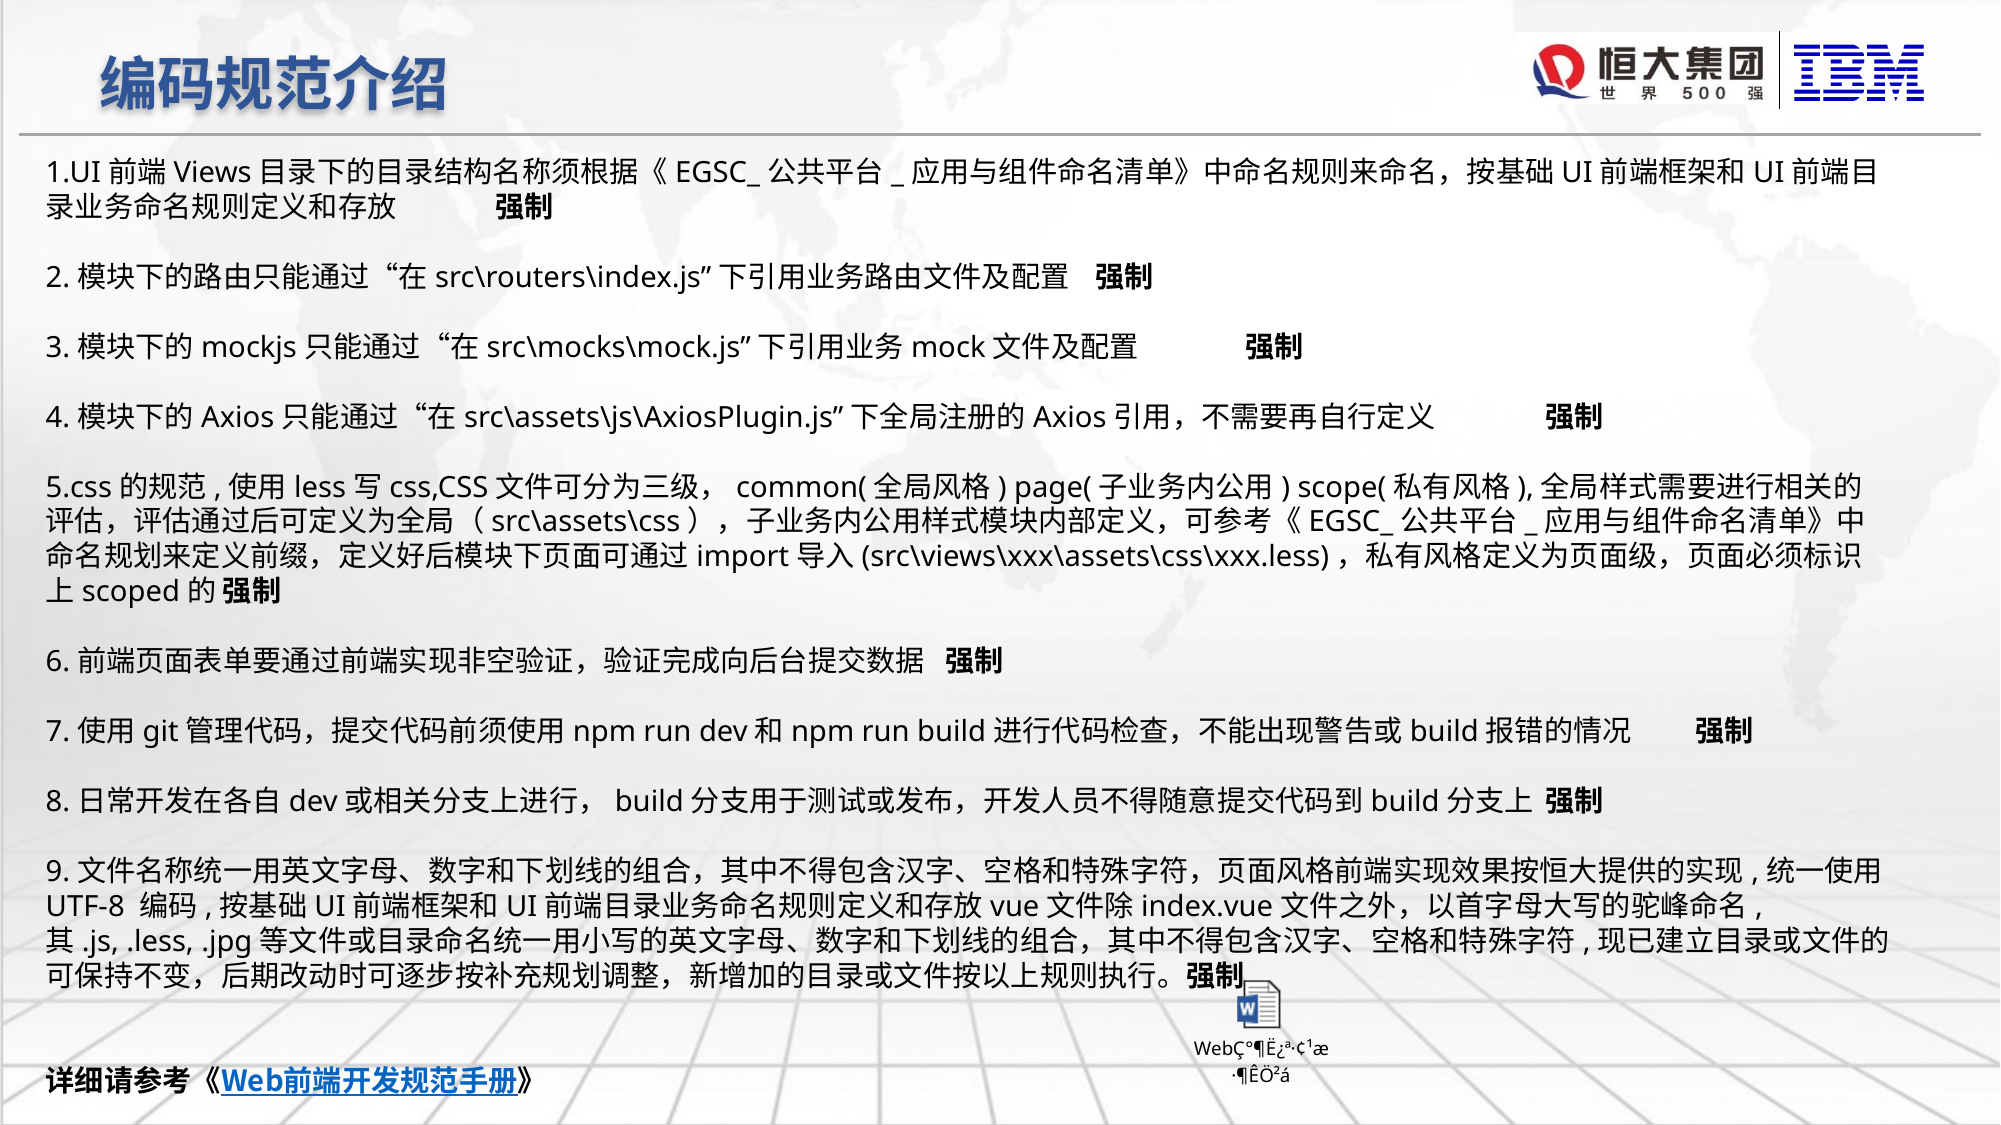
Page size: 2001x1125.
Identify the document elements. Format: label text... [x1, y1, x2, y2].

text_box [1185, 979, 1336, 1116]
picture [0, 0, 2001, 1125]
text_box 编码规范介绍 [84, 27, 1513, 145]
text_box 1.UI前端Views目录下的目录结构名称须根据《EGSC_公共平台_应用与组件命名清单》中命名规则来命名，按基础UI前端框架和UI前端目录业务命名规则定义和存放 强制 2.模块下的路由只能通过“在src\routers\index.js”下引用业务路由文件及配置 强制 3.模块下的mockjs只能通过“在src\mocks\mock.js”下引用业务mock文件及配置 强制 4.模块下的Axios只能通过“在src\assets\js\AxiosPlugin.js”下全局注册的Axios引用，不需要再自行定义 强制 5.css的规范,使用less写css,CSS文件可分为三级，common(全局风格) page(子业务内公用) scope(私有风格),全局样式需要进行相关的评估，评估通过后可定义为全局（src\assets\css），子业务内公用样式模块内部定义，可参考《EGSC_公共平台_应用与组件命名清单》中命名规划来定义前缀，定义好后模块下页面可通过import导入(src\views\xxx\assets\css\xxx.less)，私有风格定义为页面级，页面必须标识上scoped的 强制 6.前端页面表单要通过前端实现非空验证，验证完成向后台提交数据 强制 7.使用git管理代码，提交代码前须使用npm run dev和npm run build进行代码检查，不能出现警告或build报错的情况 强制 8.日常开发在各自dev或相关分支上进行，build分支用于测试或发布，开发人员不得随意提交代码到build分支上 强制 9.文件名称统一用英文字母、数字和下划线的组合，其中不得包含汉字、空格和特殊字符，页面风格前端实现效果按恒大提供的实现,统一使用 UTF-8 编码,按基础UI前端框架和UI前端目录业务命名规则定义和存放vue文件除index.vue文件之外，以首字母大写的驼峰命名,其.js, .less, .jpg等文件或目录命名统一用小写的英文字母、数字和下划线的组合，其中不得包含汉字、空格和特殊字符,现已建立目录或文件的可保持不变，后期改动时可逐步按补充规划调整，新增加的目录或文件按以上规则执行。强制 详细请参考《Web前端开发规范手册》 [30, 145, 1906, 1113]
